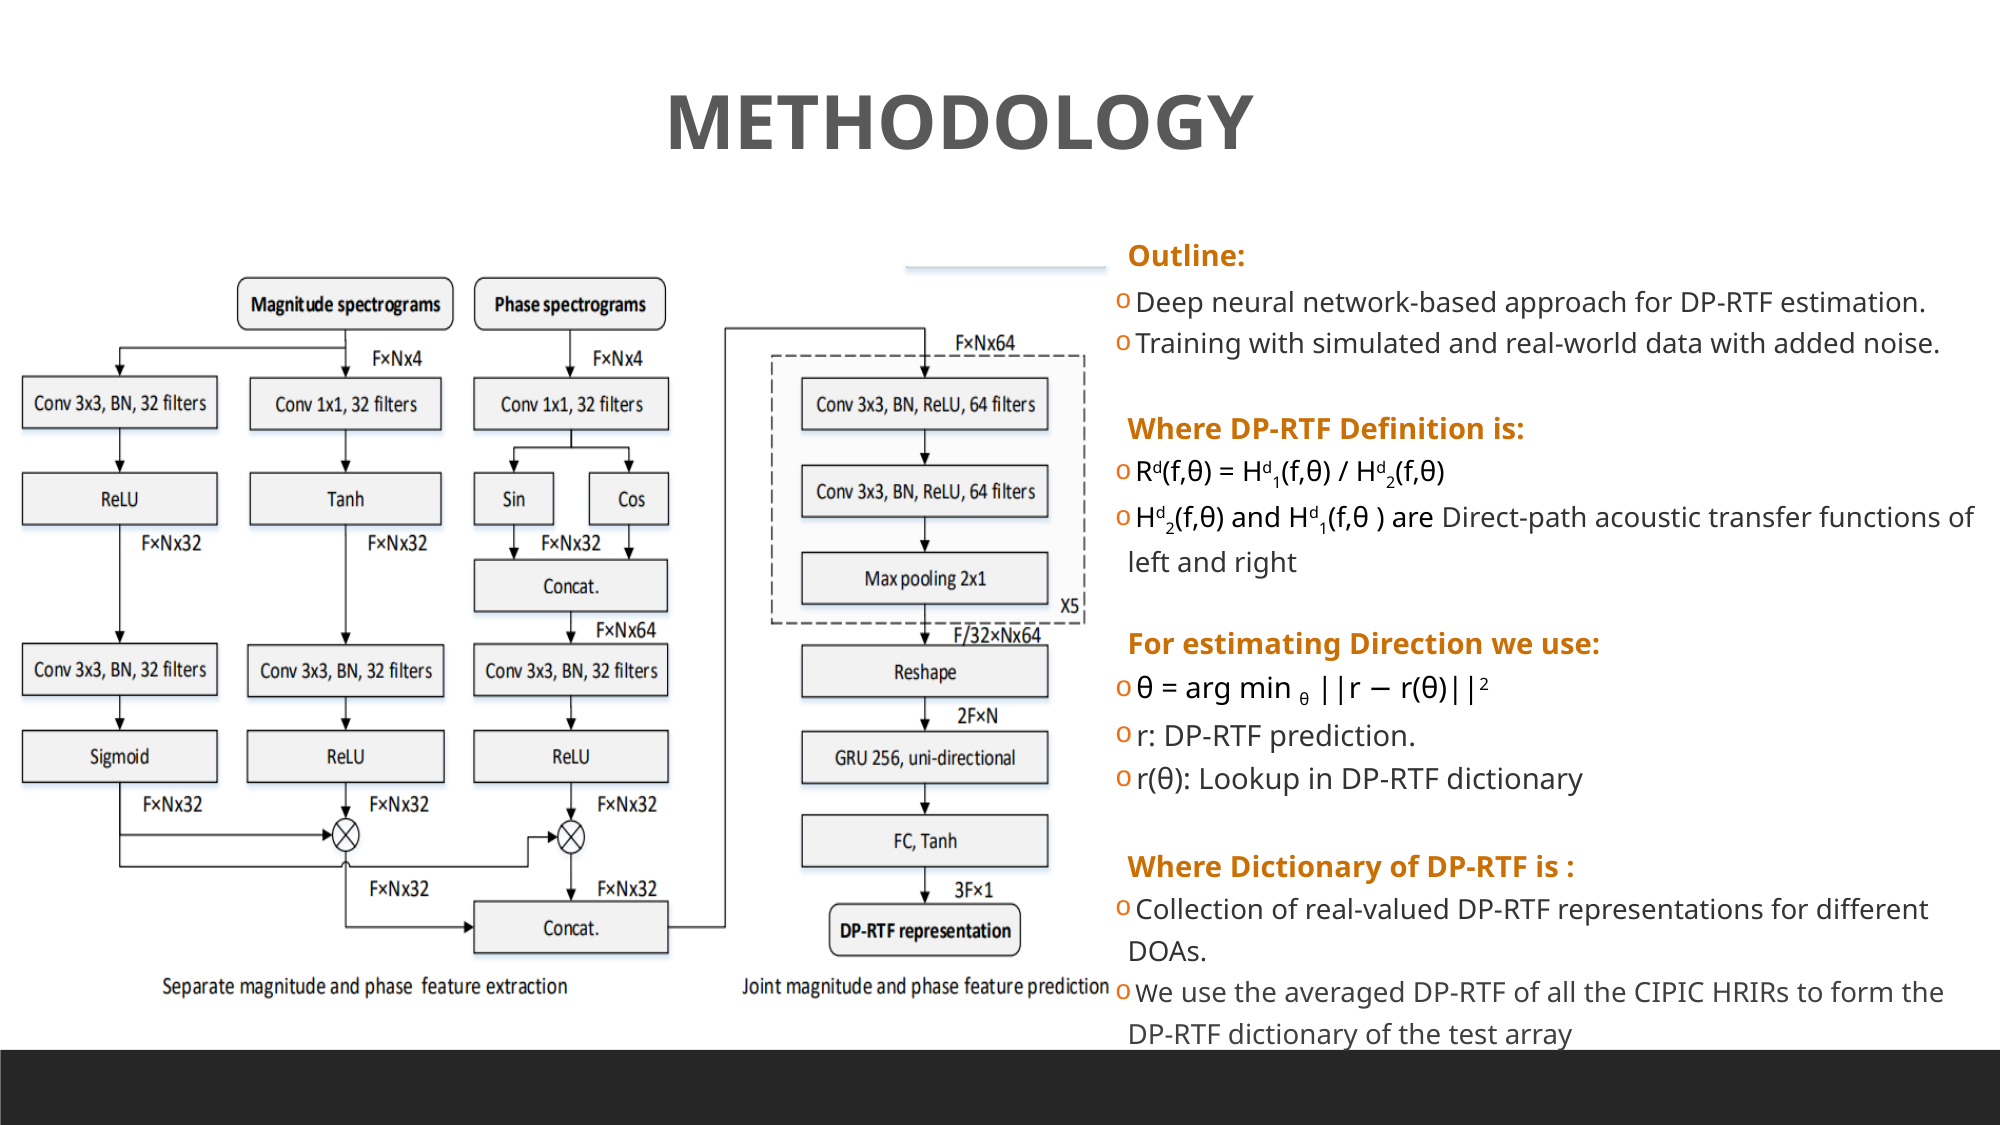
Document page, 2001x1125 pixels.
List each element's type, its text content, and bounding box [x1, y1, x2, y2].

picture [0, 266, 1116, 1009]
list Outline: Deep neural network-based approach for DP-RTF estimation. Training with simulated and real-world data with added noise. Where DP-RTF Definition is: Rd(f,θ) = Hd1​(f,θ) / Hd2​(f,θ) Hd2​(f,θ) and Hd1​(f,θ ) are Direct-path acoustic transfer functions of left and right For estimating Direction we use: θ = arg min θ ||r − r(θ)||2 r: DP-RTF prediction. r(θ): Lookup in DP-RTF dictionary Where Dictionary of DP-RTF is : Collection of real-valued DP-RTF representations for different DOAs. We use the averaged DP-RTF of all the CIPIC HRIRs to form the DP-RTF dictionary of the test array [1115, 224, 1990, 1093]
text_box METHODOLOGY [417, 67, 1502, 172]
